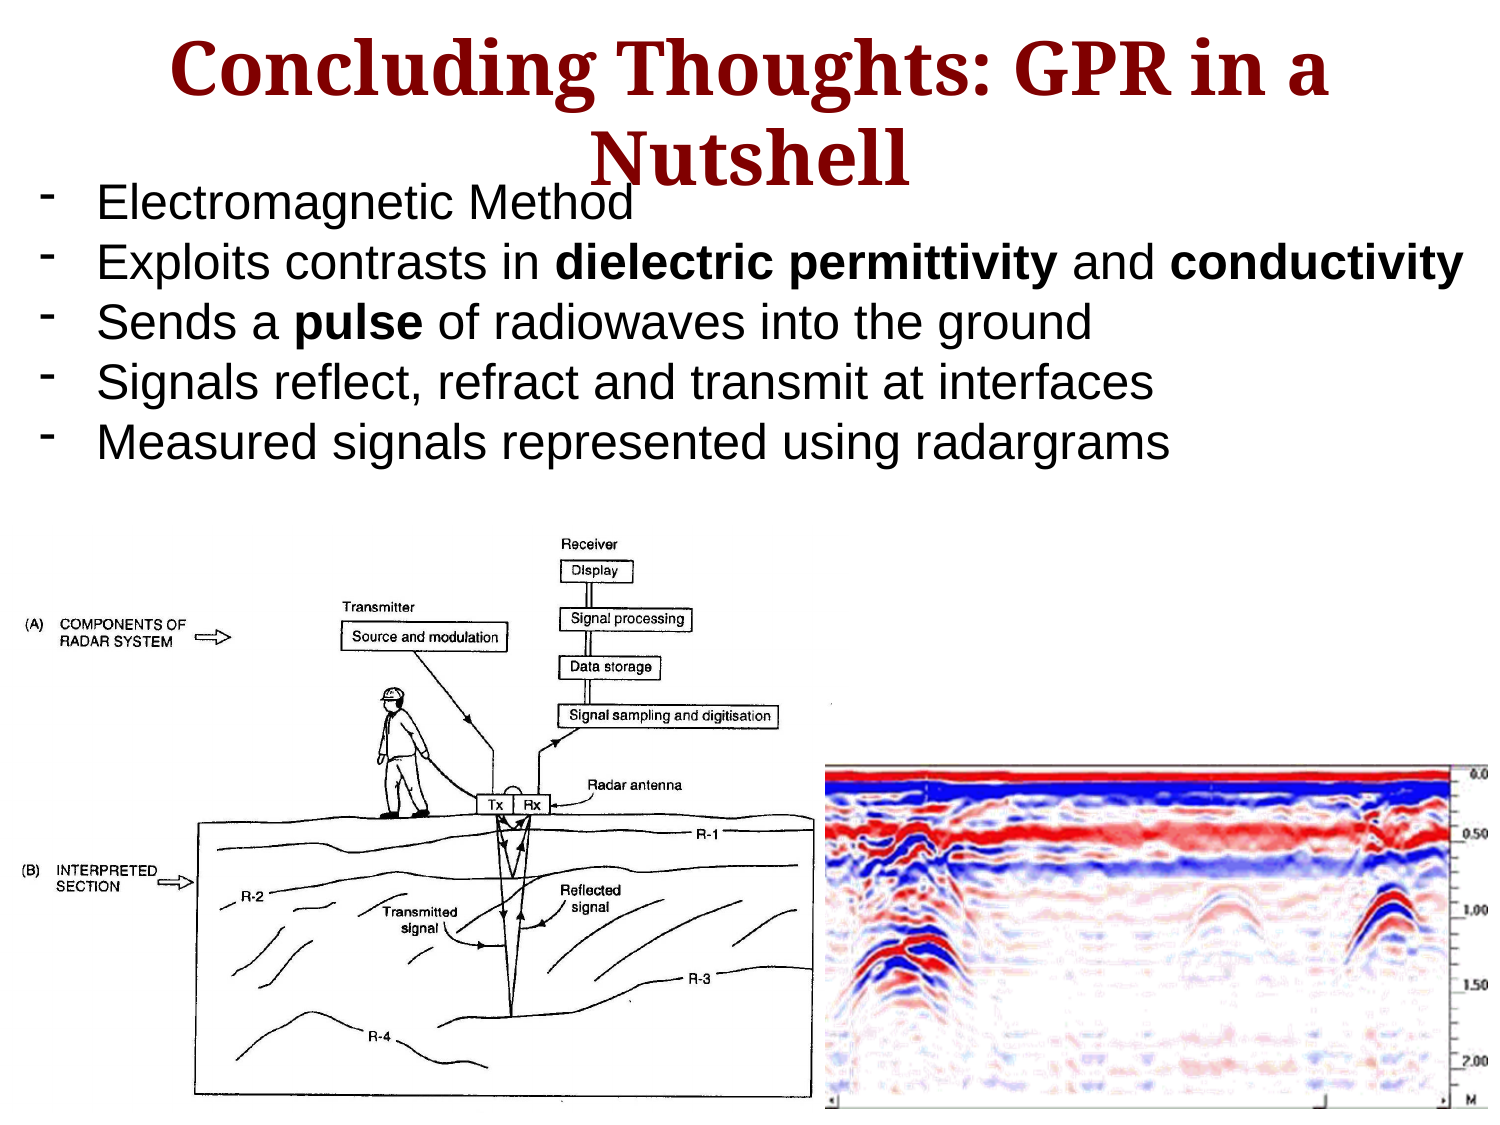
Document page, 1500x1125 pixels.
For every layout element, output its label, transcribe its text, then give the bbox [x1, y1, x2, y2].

picture [0, 524, 1488, 1113]
text_box Concluding Thoughts: GPR in a Nutshell [50, 12, 1450, 138]
text_box Electromagnetic Method Exploits contrasts in dielectric permittivity and conductivity Sends a pulse of radiowaves into the ground Signals reflect, refract and transmit at interfaces Measured signals represented using radargrams [24, 161, 1488, 477]
